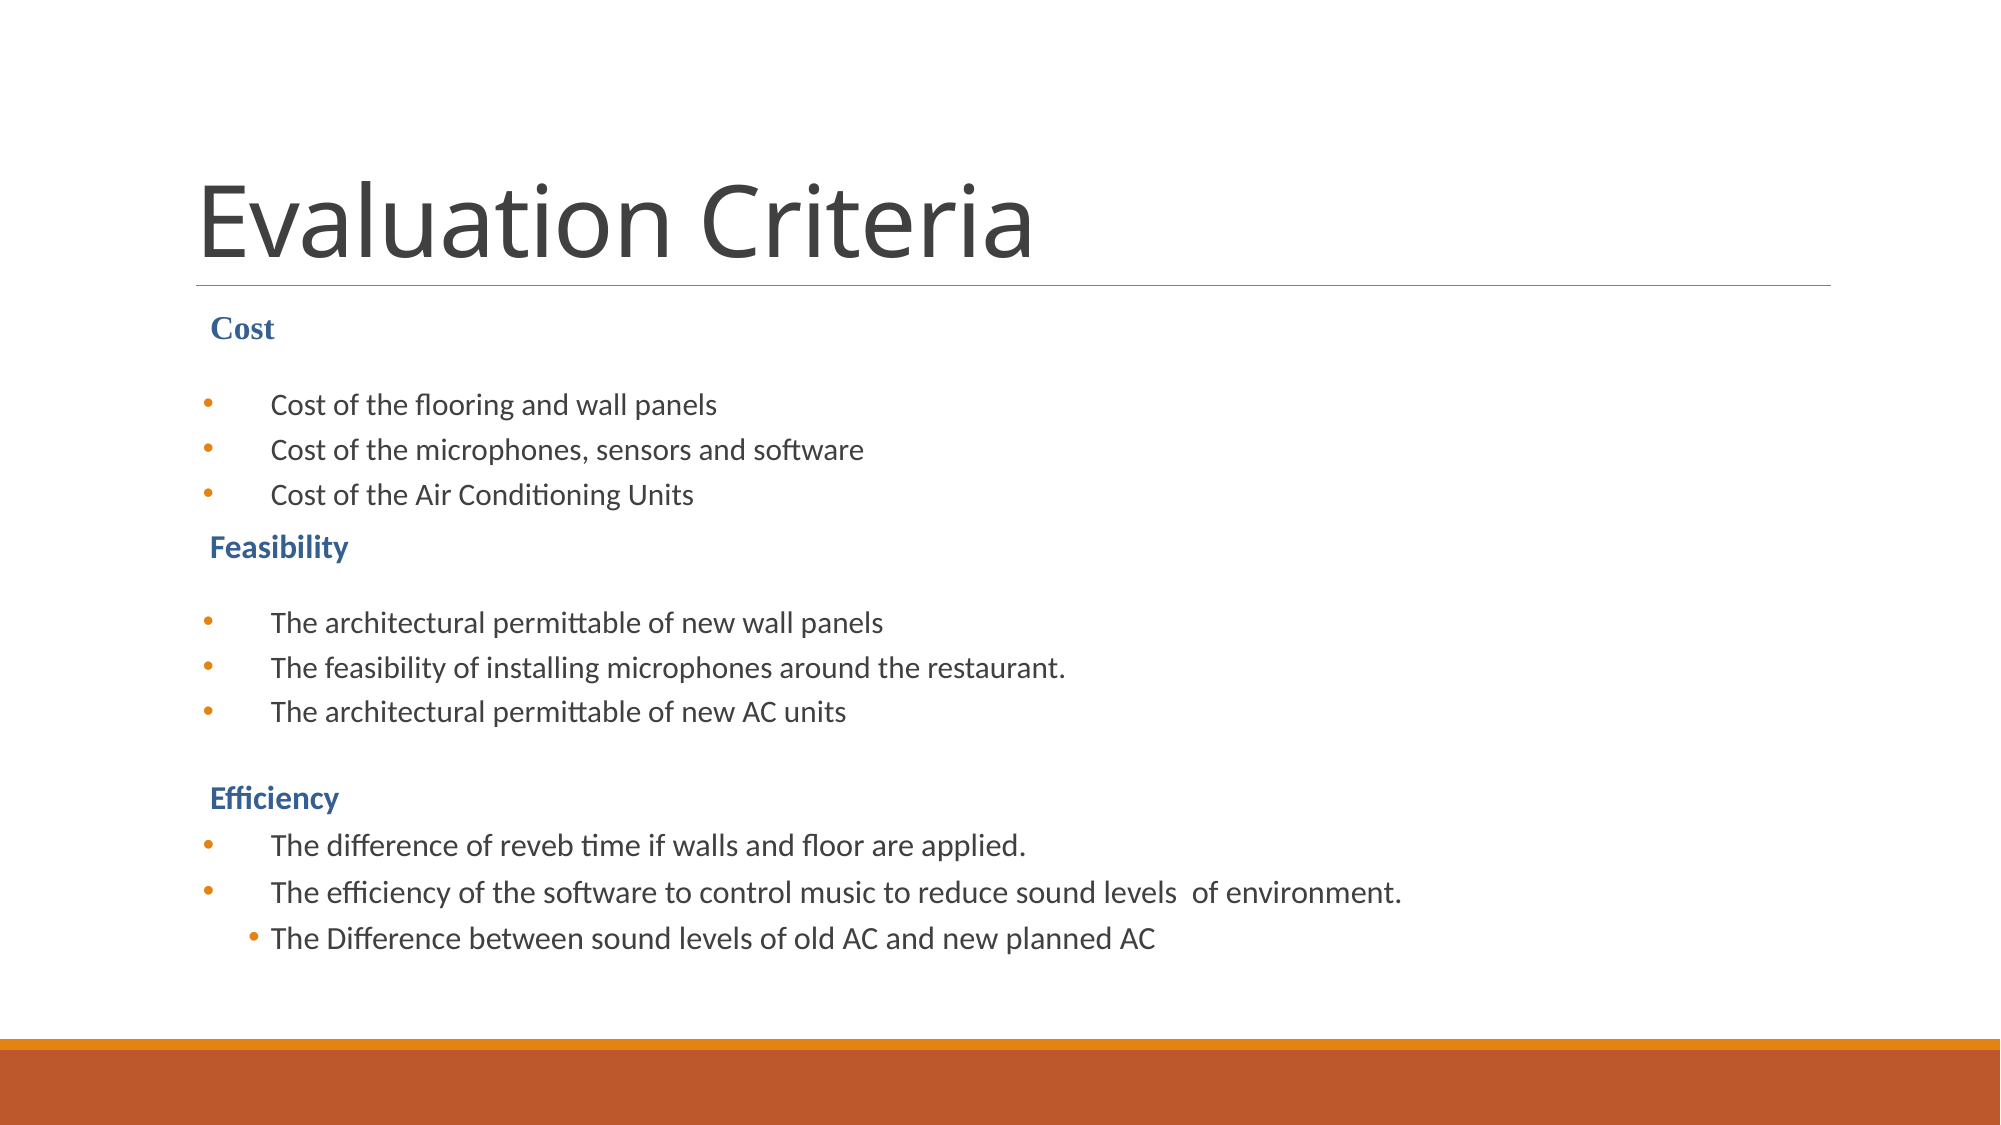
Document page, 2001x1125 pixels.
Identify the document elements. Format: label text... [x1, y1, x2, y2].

list Cost Cost of the flooring and wall panels Cost of the microphones, sensors and software Cost of the Air Conditioning Units Feasibility The architectural permittable of new wall panels The feasibility of installing microphones around the restaurant. The architectural permittable of new AC units Efficiency The difference of reveb time if walls and floor are applied. The efficiency of the software to control music to reduce sound levels of environment. The Difference between sound levels of old AC and new planned AC [180, 302, 1830, 1013]
title Evaluation Criteria [180, 47, 1830, 285]
